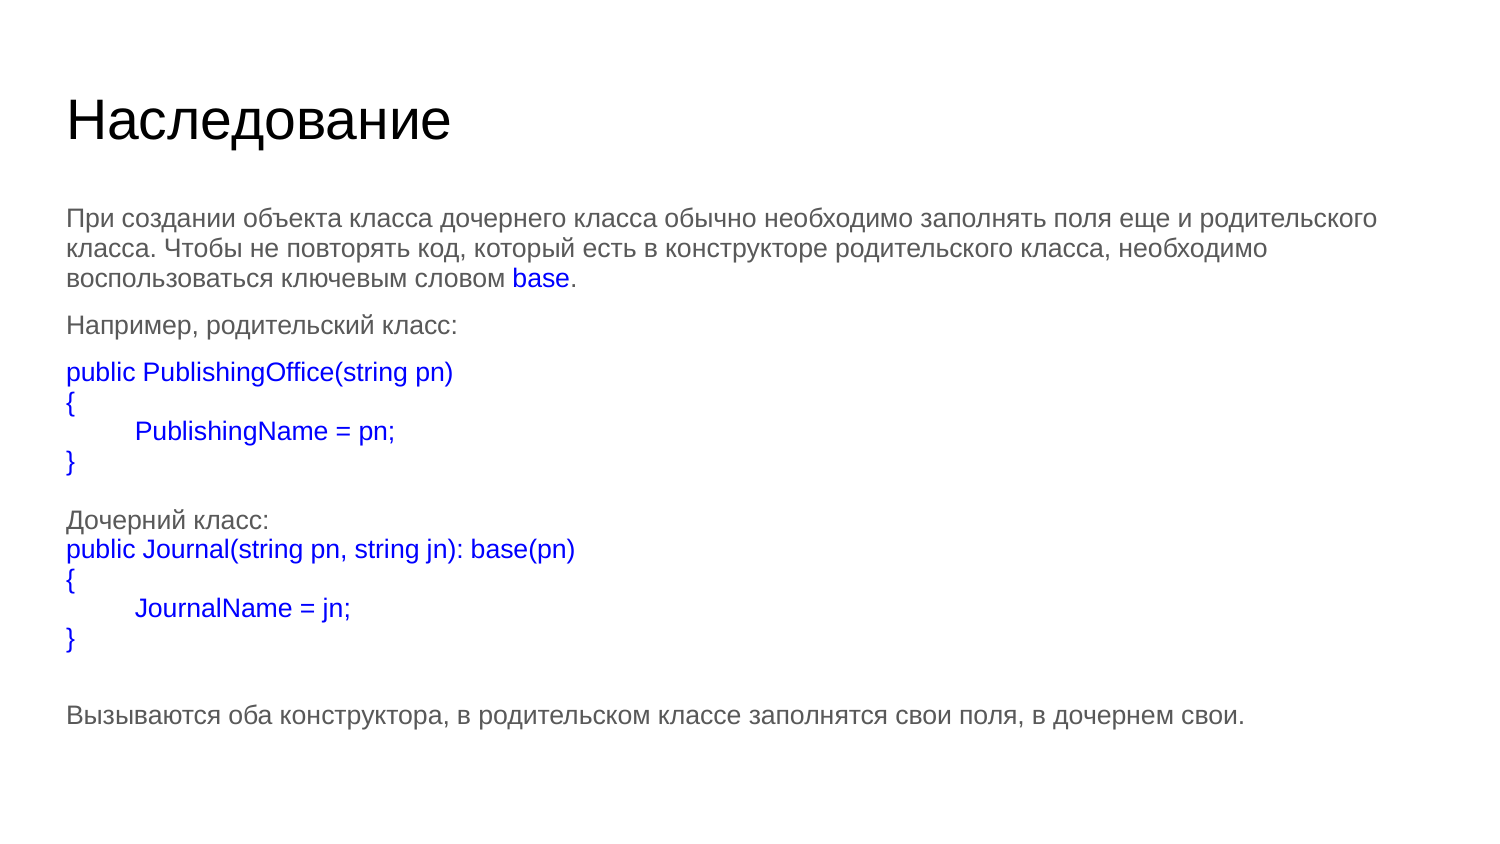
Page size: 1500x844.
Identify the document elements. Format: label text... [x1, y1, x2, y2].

list При создании объекта класса дочернего класса обычно необходимо заполнять поля еще и родительского класса. Чтобы не повторять код, который есть в конструкторе родительского класса, необходимо воспользоваться ключевым словом base. Например, родительский класс: public PublishingOffice(string pn) { PublishingName = pn; } Дочерний класс: public Journal(string pn, string jn): base(pn) { JournalName = jn; } Вызываются оба конструктора, в родительском классе заполнятся свои поля, в дочернем свои. [51, 189, 1449, 750]
title Наследование [51, 72, 1449, 167]
